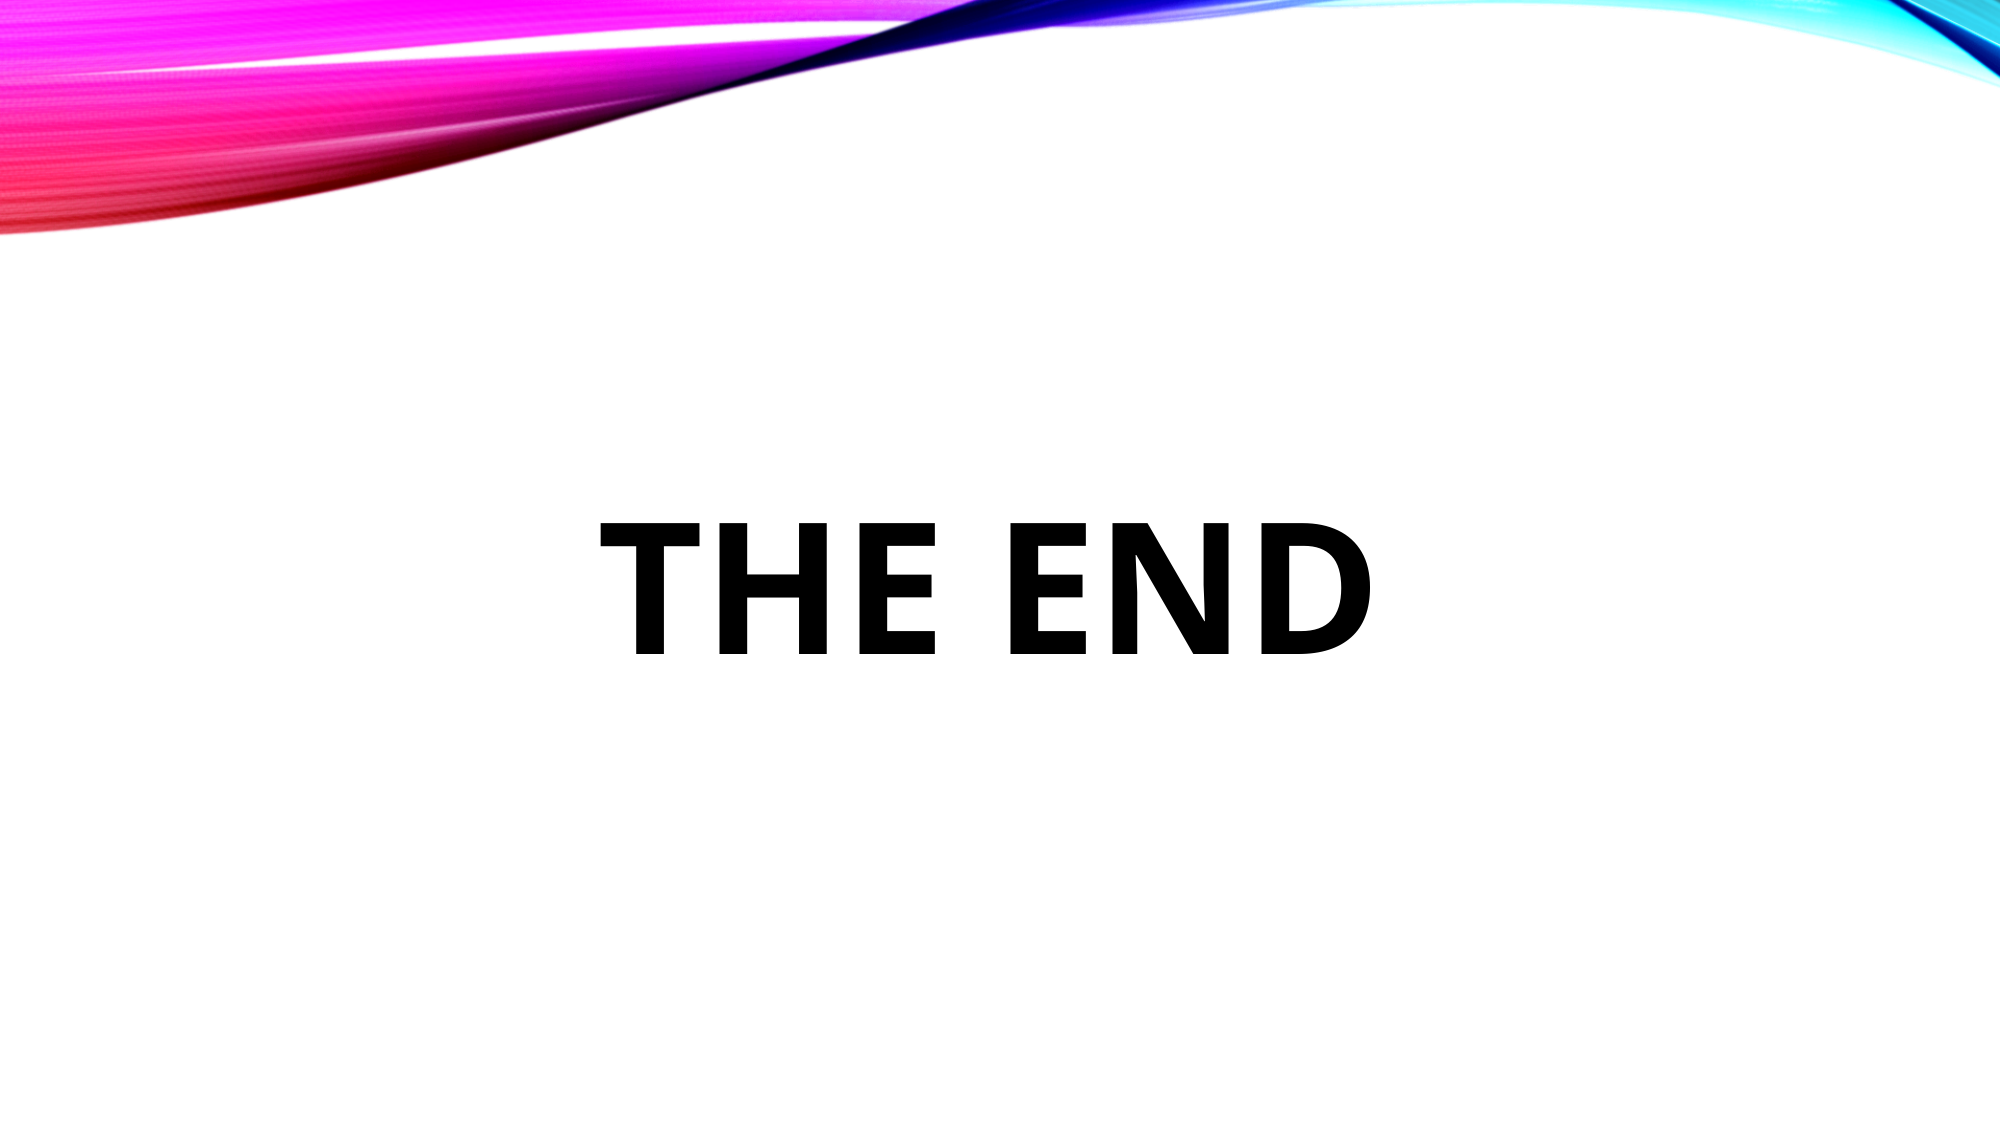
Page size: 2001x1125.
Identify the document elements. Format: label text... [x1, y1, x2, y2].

picture [1910, 0, 2000, 45]
picture [0, 0, 2000, 237]
title THE END [91, 125, 1888, 1067]
picture [1890, 0, 2000, 75]
